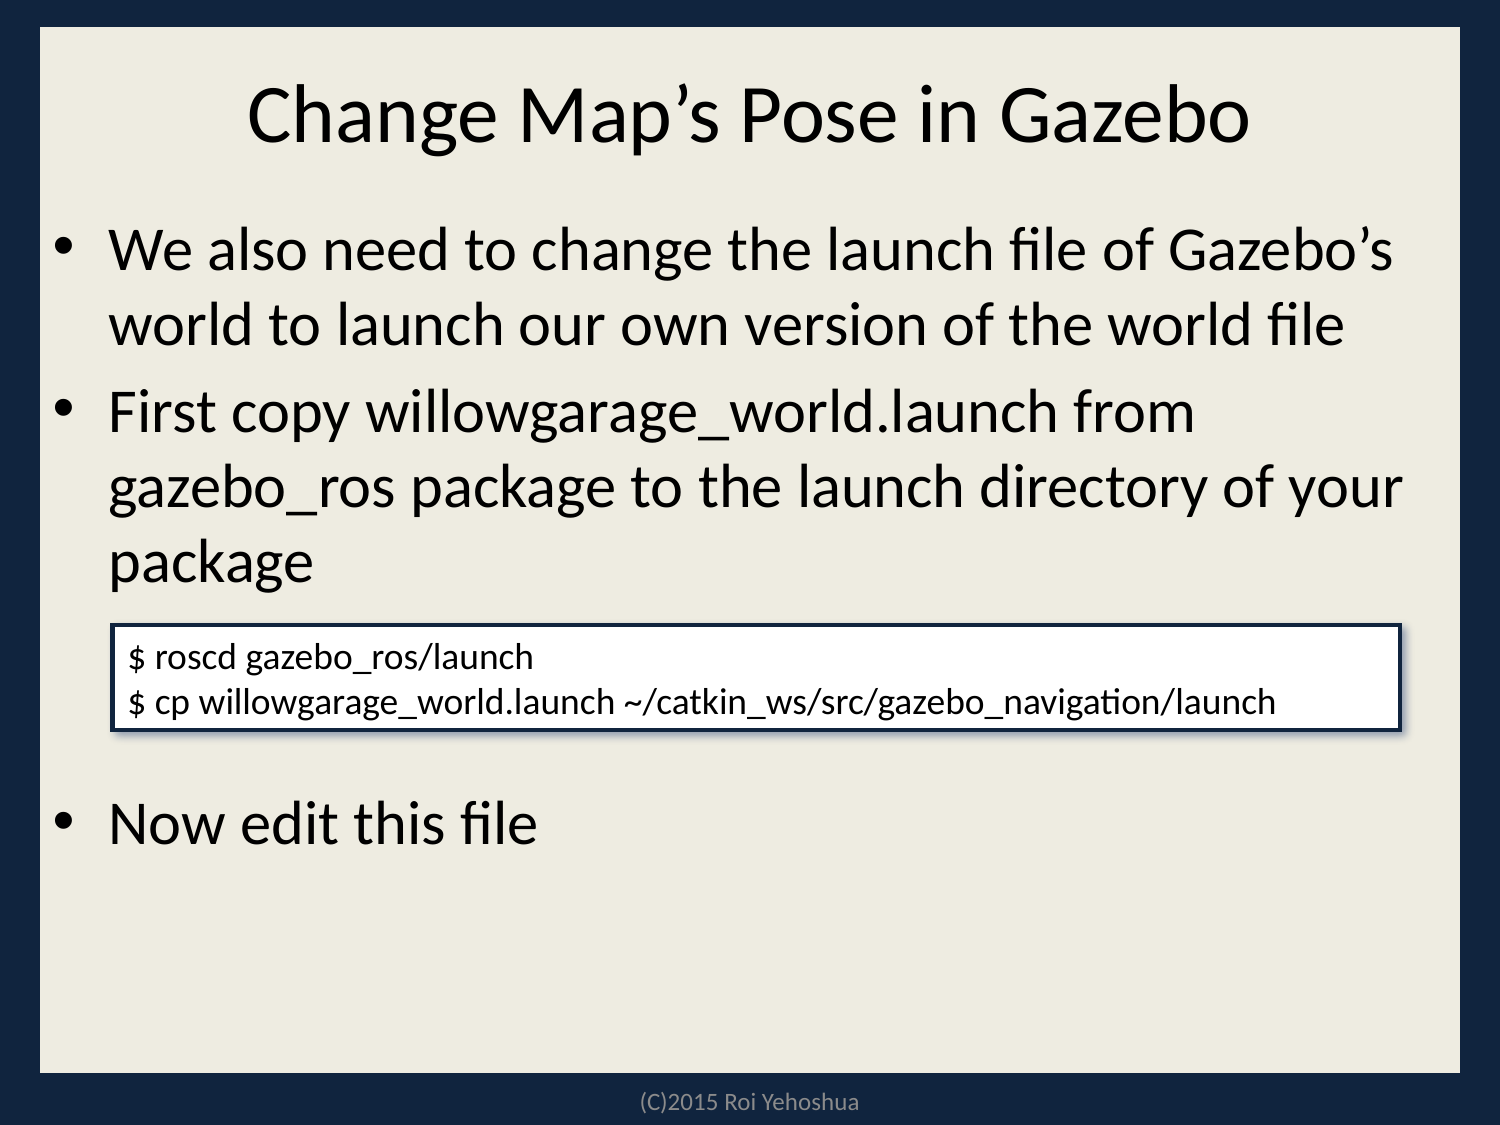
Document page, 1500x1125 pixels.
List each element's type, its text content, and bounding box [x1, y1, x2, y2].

text_box $ roscd gazebo_ros/launch $ cp willowgarage_world.launch ~/catkin_ws/src/gazebo_navigation/launch [112, 624, 1400, 730]
title Change Map’s Pose in Gazebo [37, 31, 1463, 188]
list We also need to change the launch file of Gazebo’s world to launch our own version of the world file First copy willowgarage_world.launch from gazebo_ros package to the launch directory of your package Now edit this file [37, 200, 1463, 1080]
footer (C)2015 Roi Yehoshua [512, 1074, 988, 1125]
